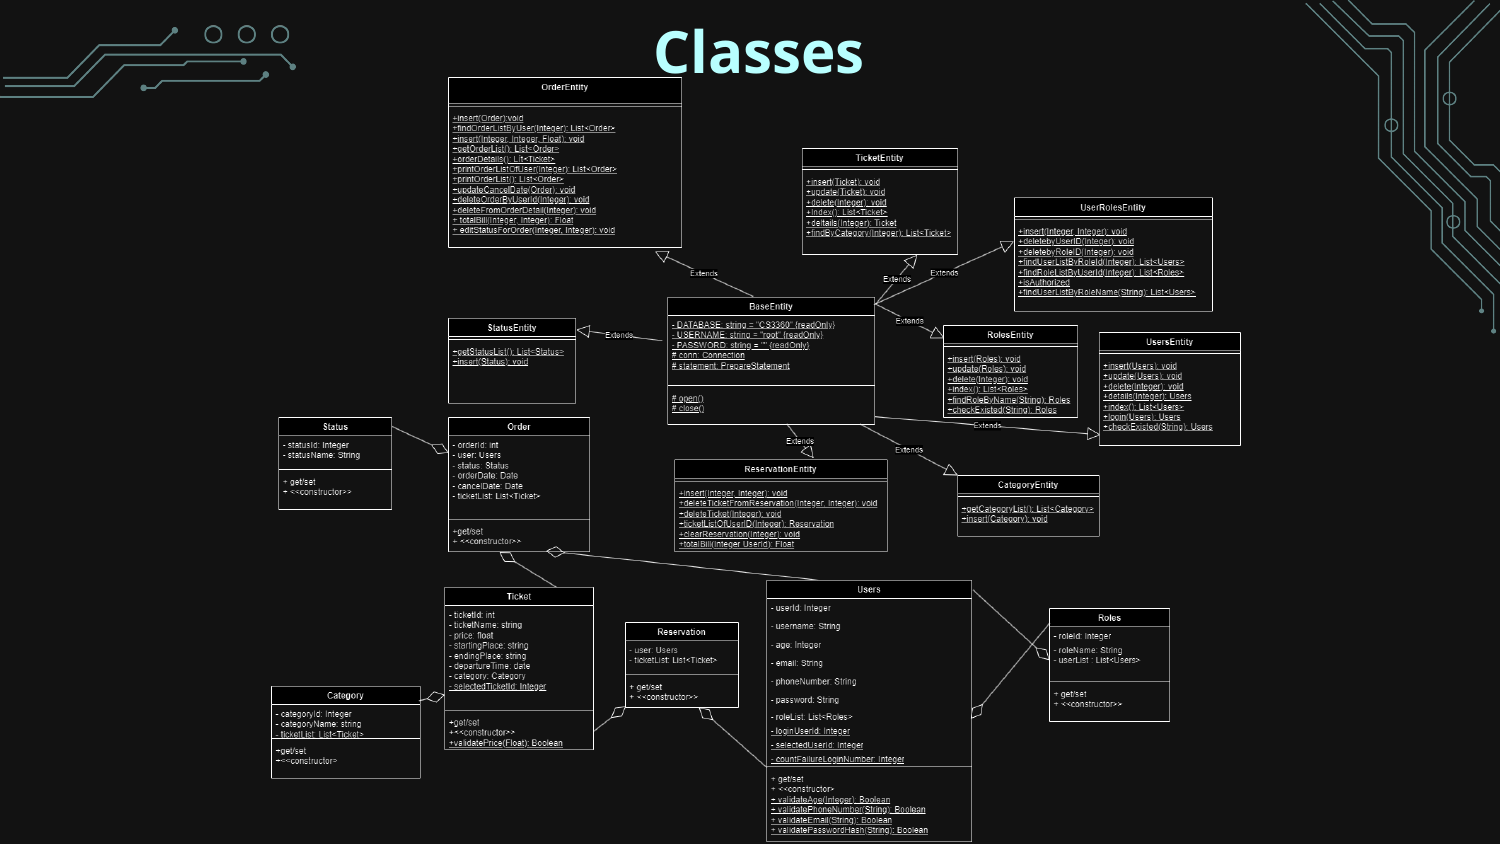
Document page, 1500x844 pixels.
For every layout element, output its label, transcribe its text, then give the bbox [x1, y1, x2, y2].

picture [1306, 0, 1500, 342]
title Classes [127, 0, 1391, 78]
picture [1, 26, 1247, 844]
